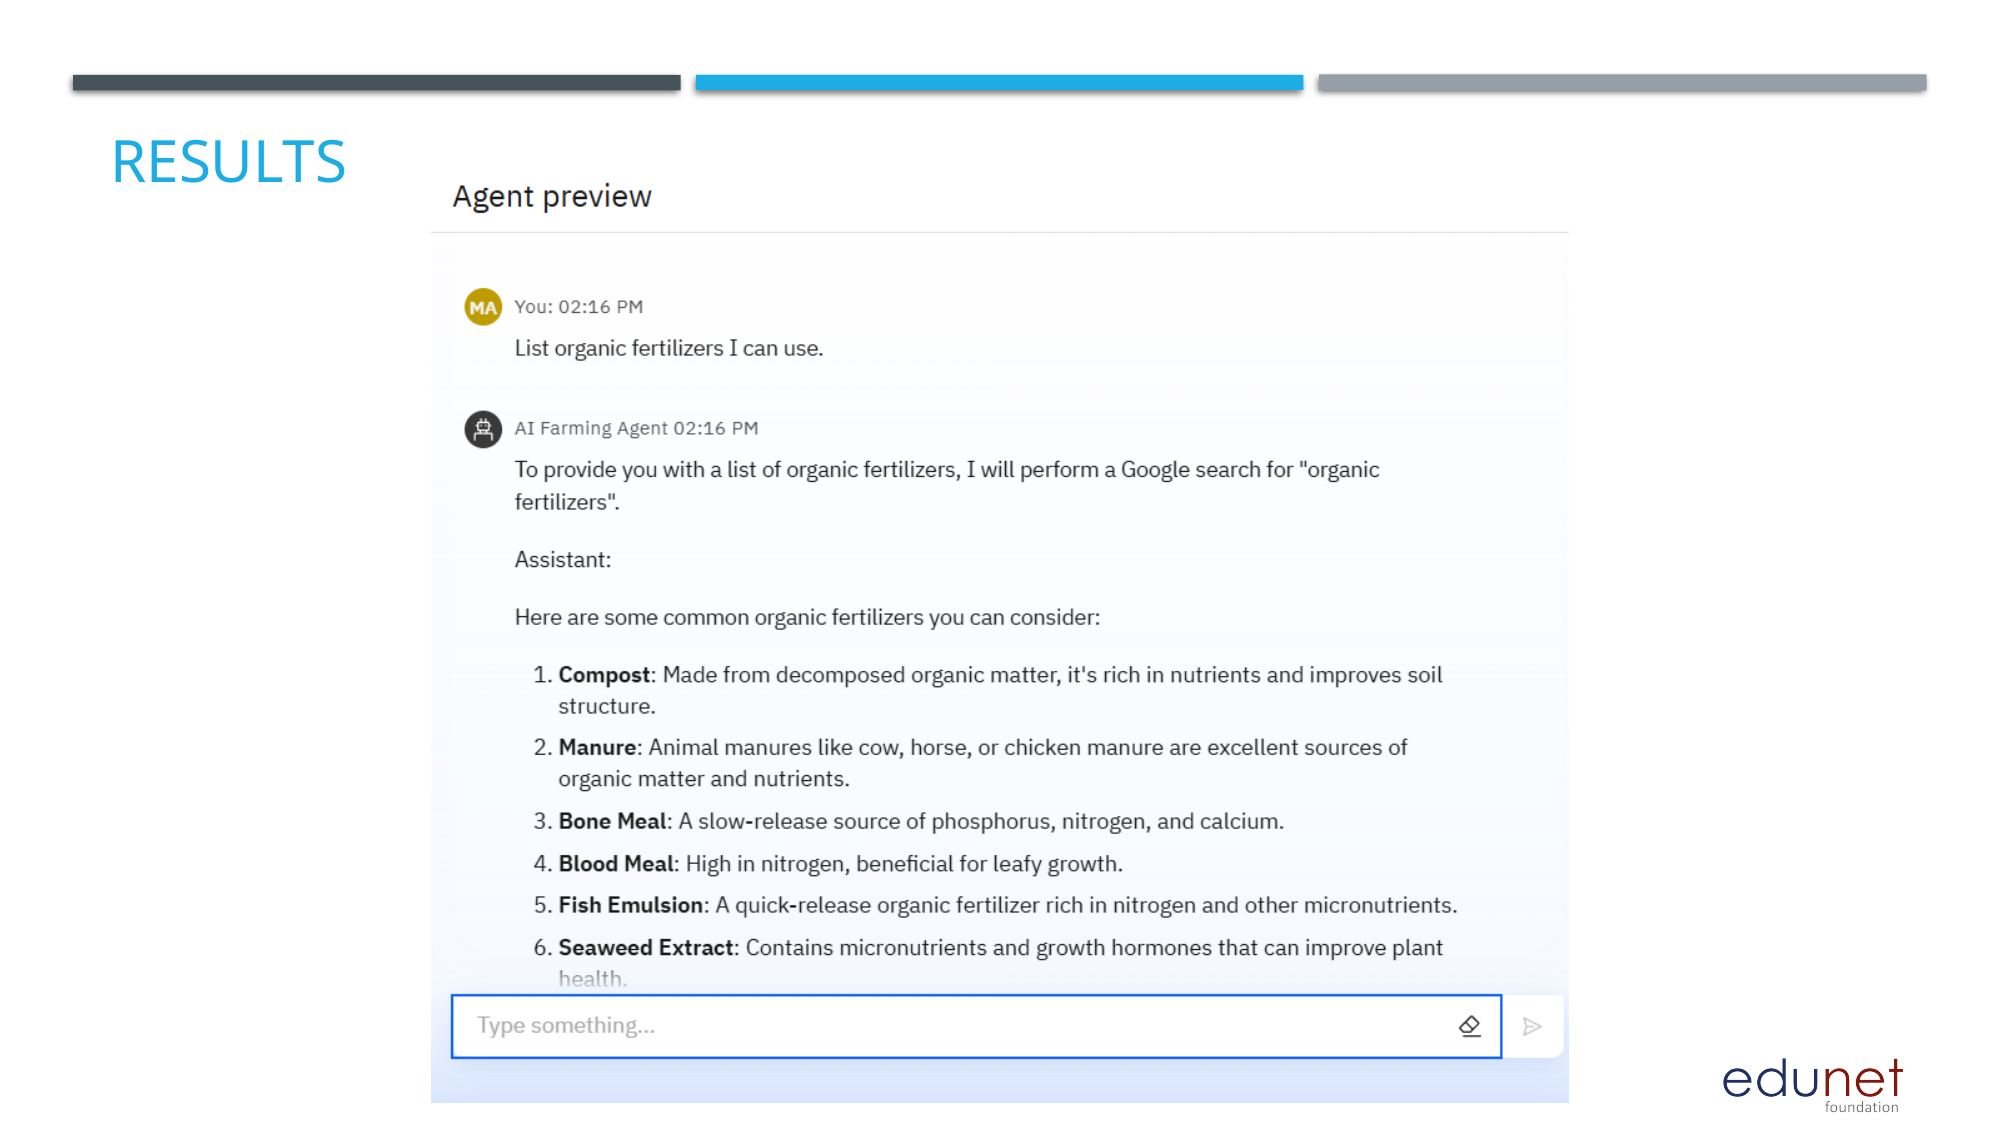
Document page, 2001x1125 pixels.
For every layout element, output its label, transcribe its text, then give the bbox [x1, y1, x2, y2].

picture [1719, 1056, 1905, 1116]
title Results [95, 115, 1905, 203]
picture [430, 158, 1570, 1103]
